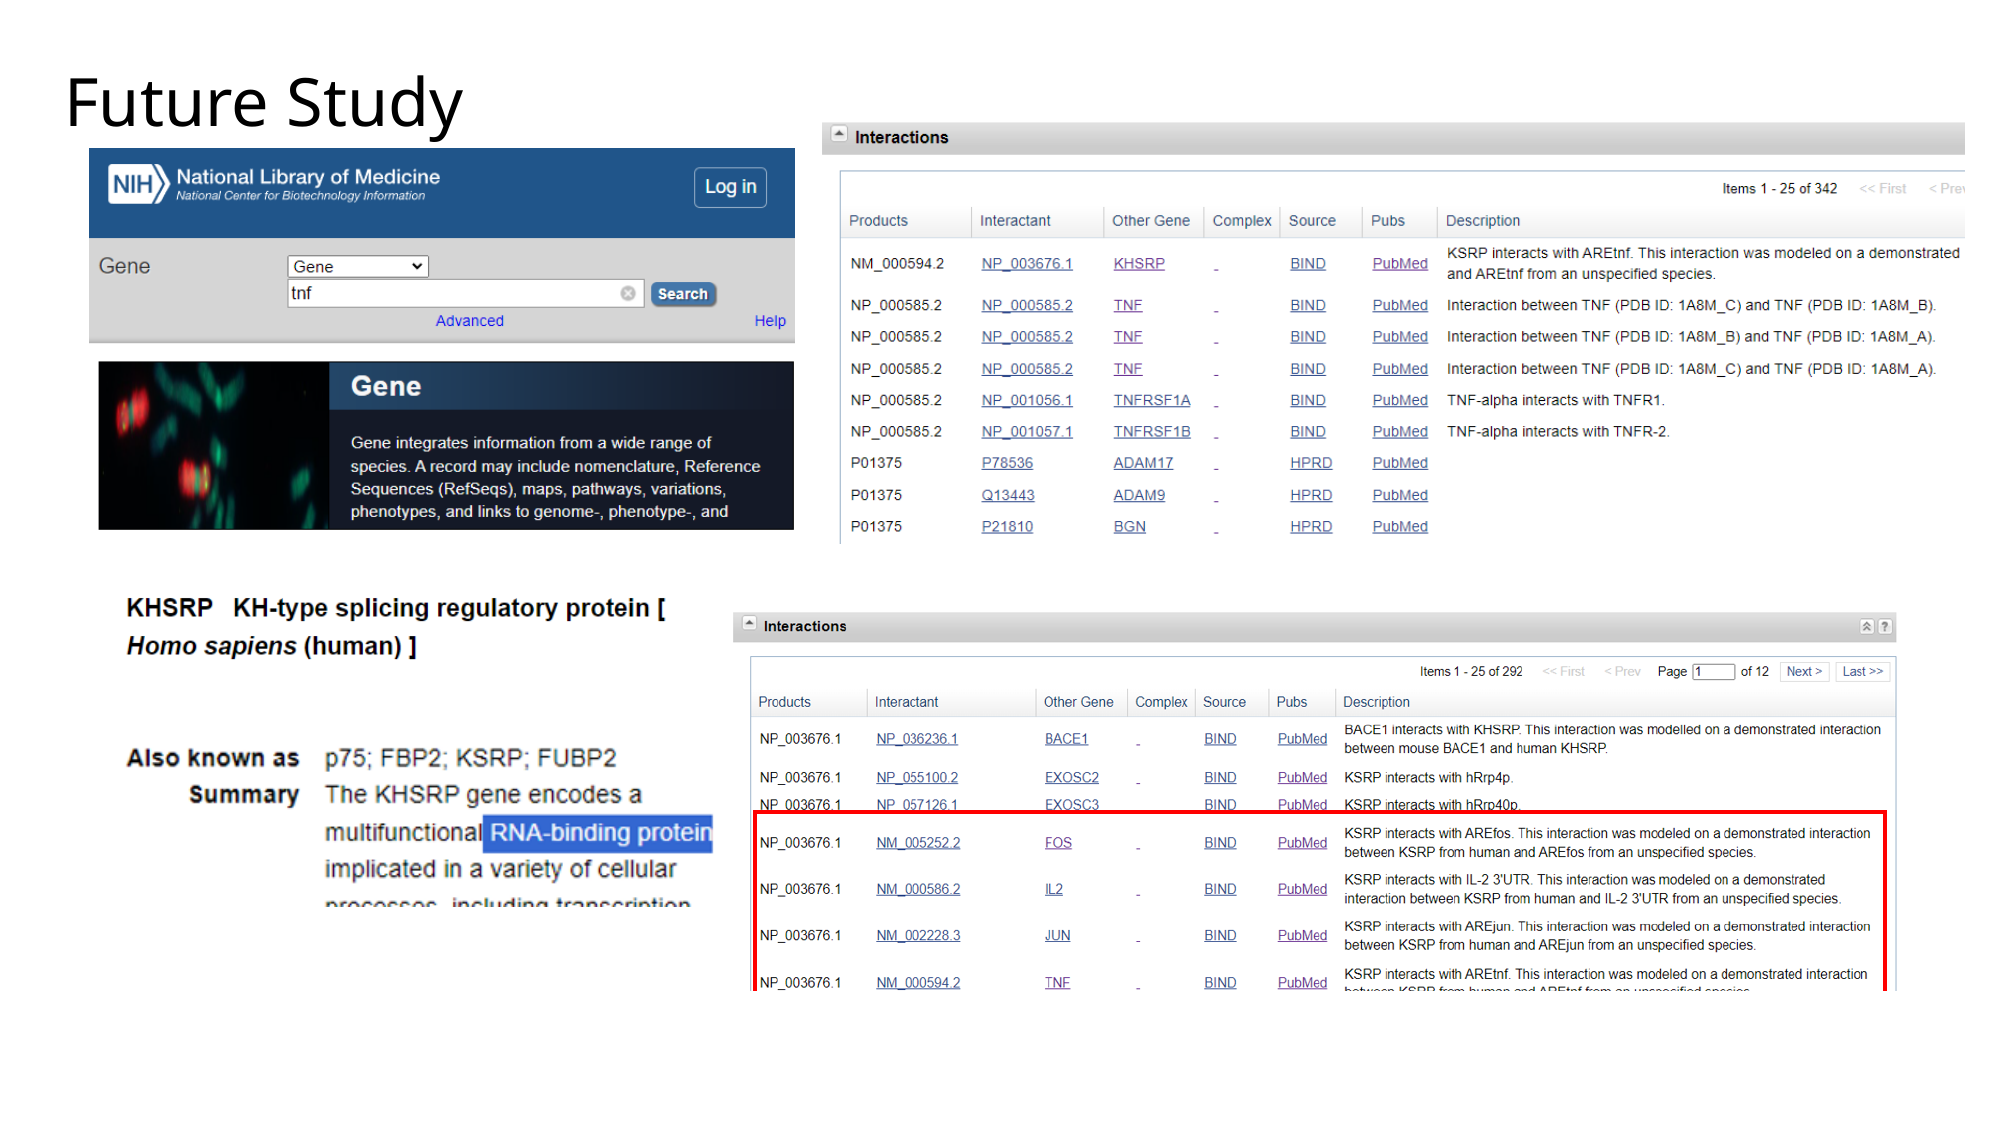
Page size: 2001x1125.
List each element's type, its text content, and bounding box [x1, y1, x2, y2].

picture [102, 582, 1928, 992]
picture [89, 147, 795, 533]
picture [820, 112, 1965, 545]
text_box Future Study [49, 52, 1216, 148]
